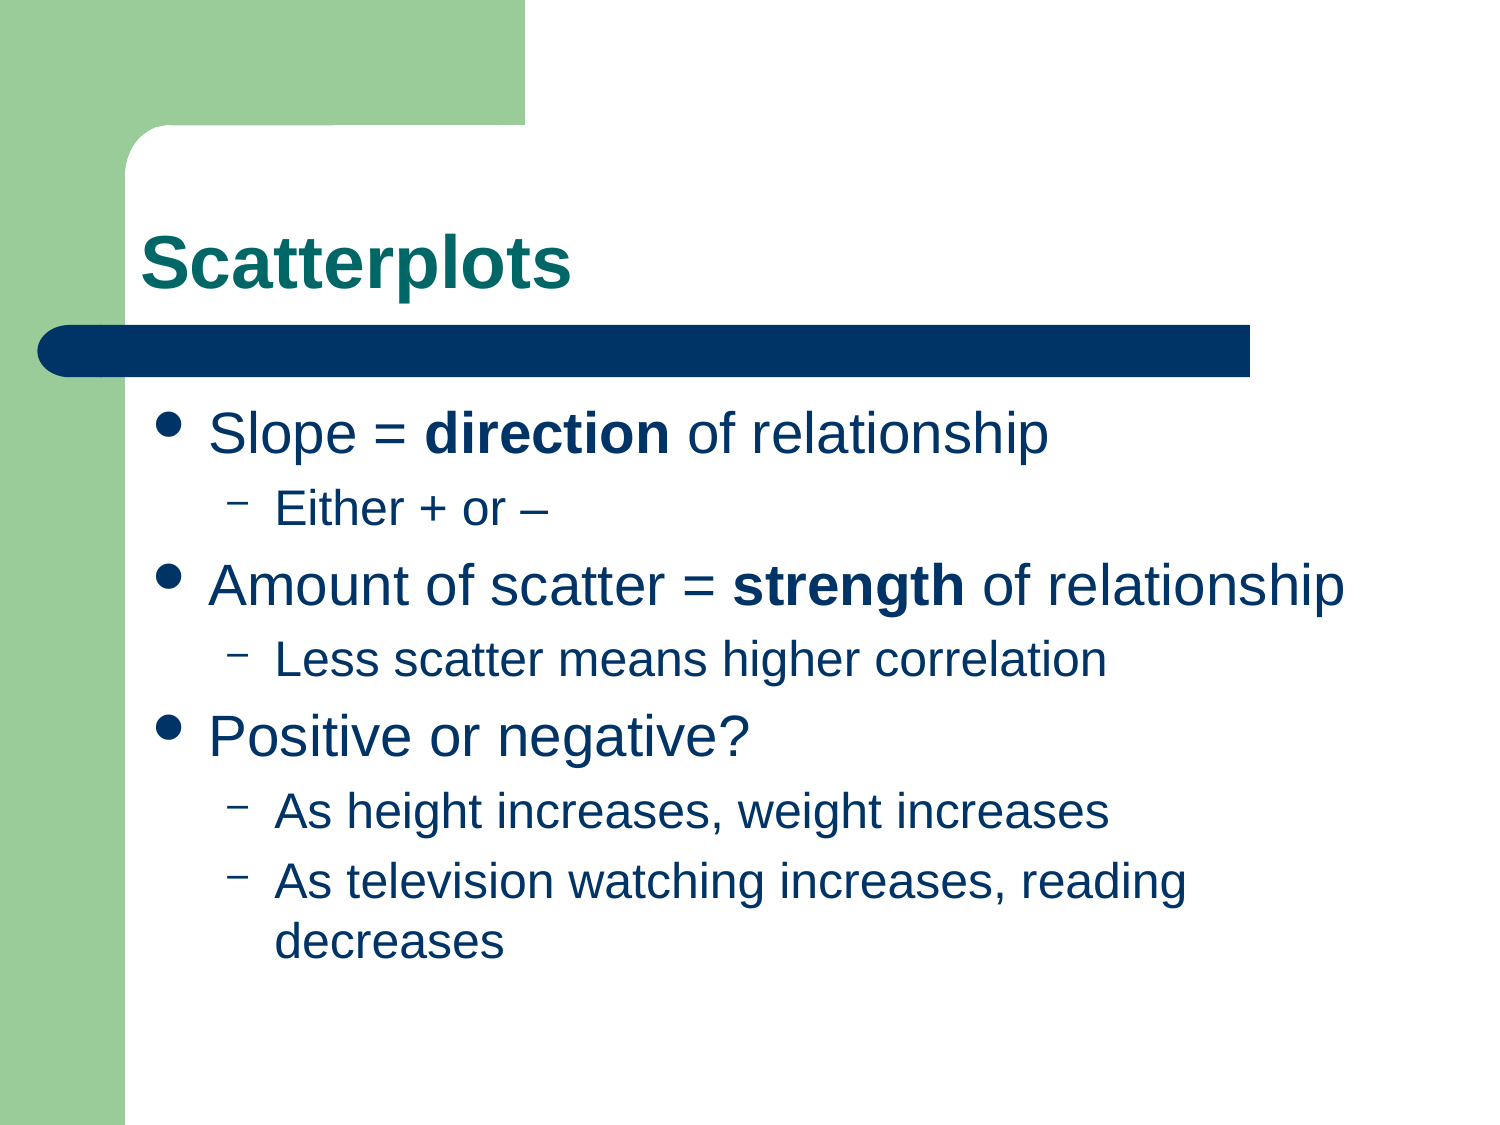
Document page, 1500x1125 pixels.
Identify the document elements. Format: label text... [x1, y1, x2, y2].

title Scatterplots [125, 125, 1425, 313]
list Slope = direction of relationship Either + or – Amount of scatter = strength of relationship Less scatter means higher correlation Positive or negative? As height increases, weight increases As television watching increases, reading decreases [137, 387, 1400, 999]
